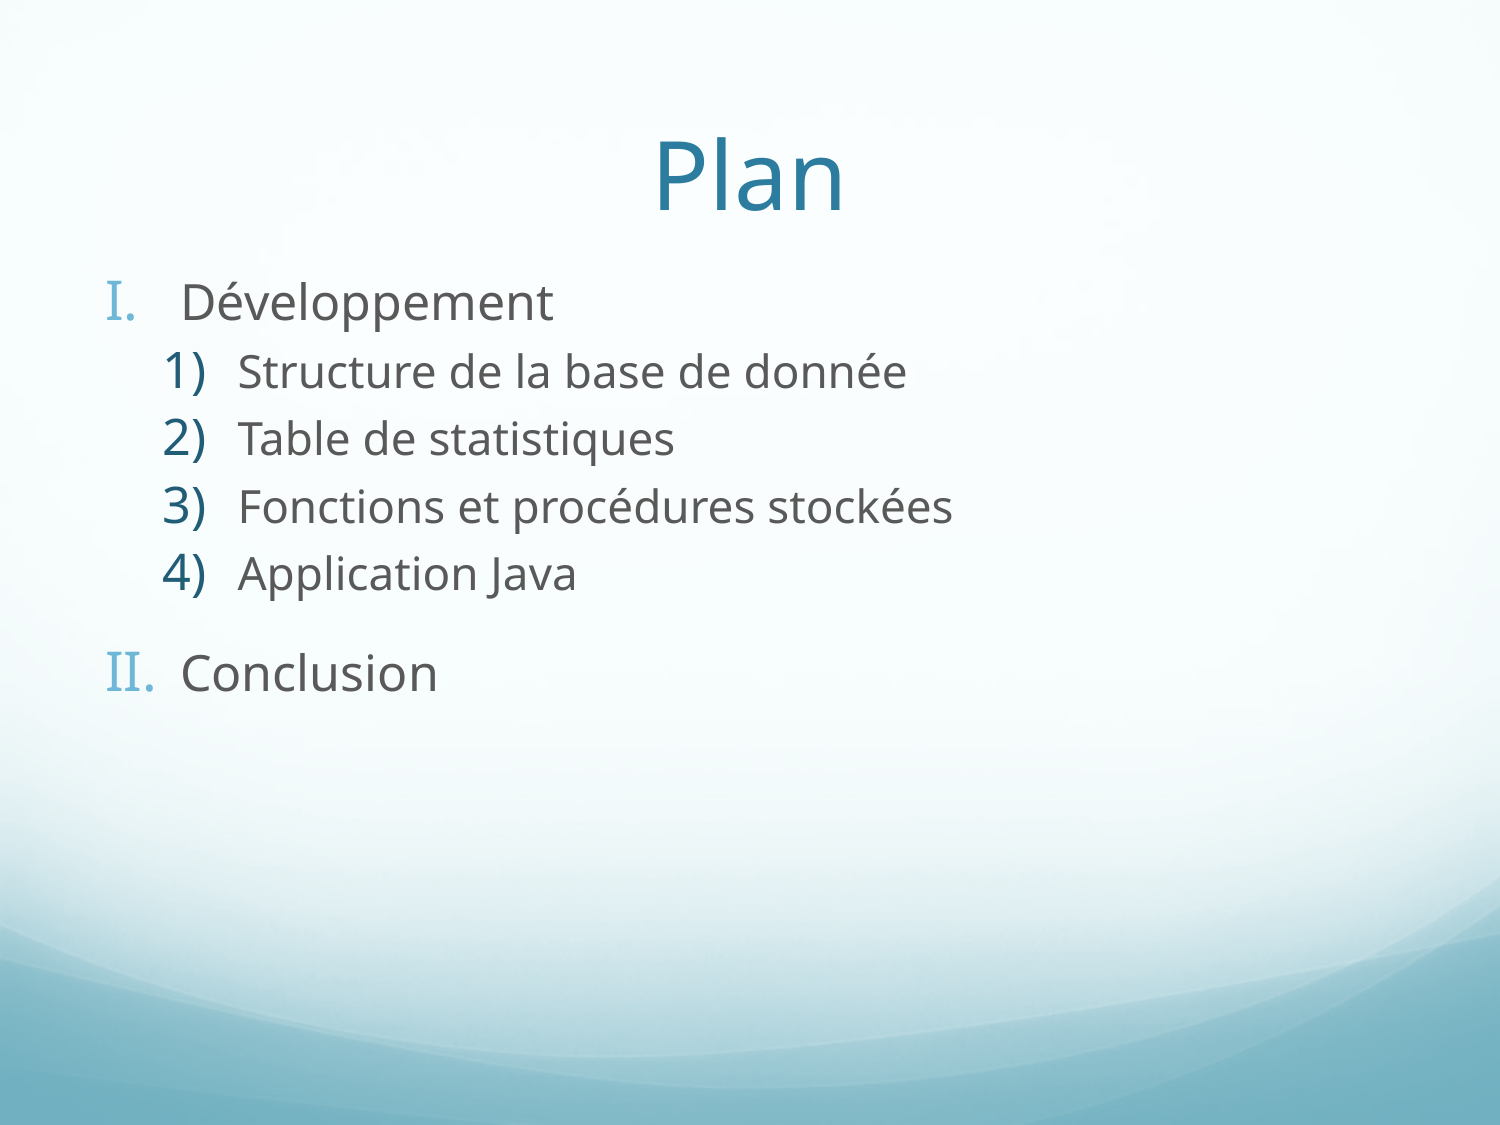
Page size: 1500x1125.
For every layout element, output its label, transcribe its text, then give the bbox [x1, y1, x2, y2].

title Plan [90, 17, 1410, 237]
list Développement Structure de la base de donnée Table de statistiques Fonctions et procédures stockées Application Java Conclusion [90, 262, 1410, 975]
